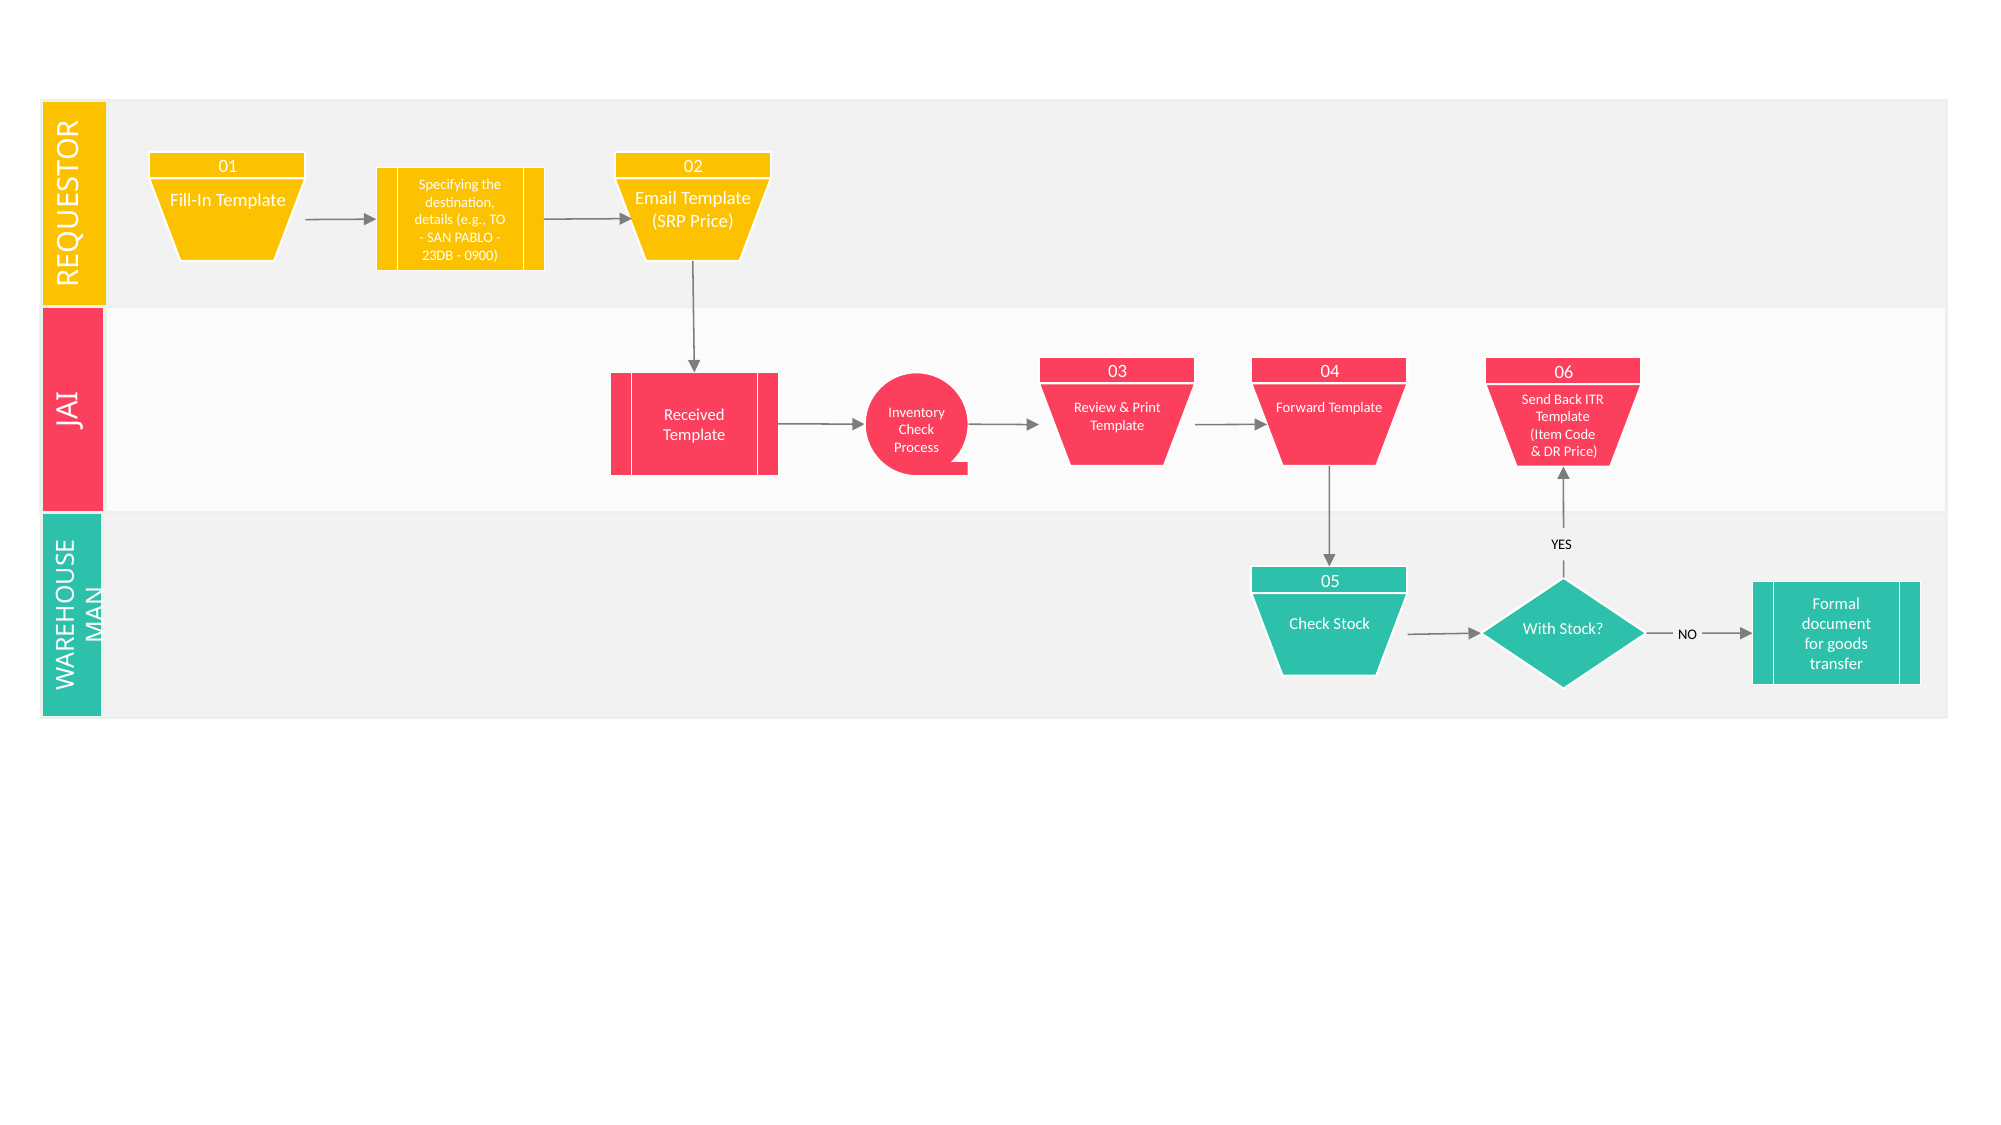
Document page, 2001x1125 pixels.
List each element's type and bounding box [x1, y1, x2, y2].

text_box [41, 100, 1947, 306]
text_box [1251, 561, 1409, 676]
text_box [1251, 351, 1408, 466]
text_box [41, 512, 1947, 718]
text_box [1485, 351, 1642, 578]
text_box [614, 146, 771, 261]
text_box [149, 146, 306, 261]
text_box [41, 306, 1947, 512]
text_box [1391, 577, 1647, 689]
text_box [864, 372, 969, 477]
text_box [1646, 581, 1921, 685]
text_box [1038, 351, 1196, 466]
